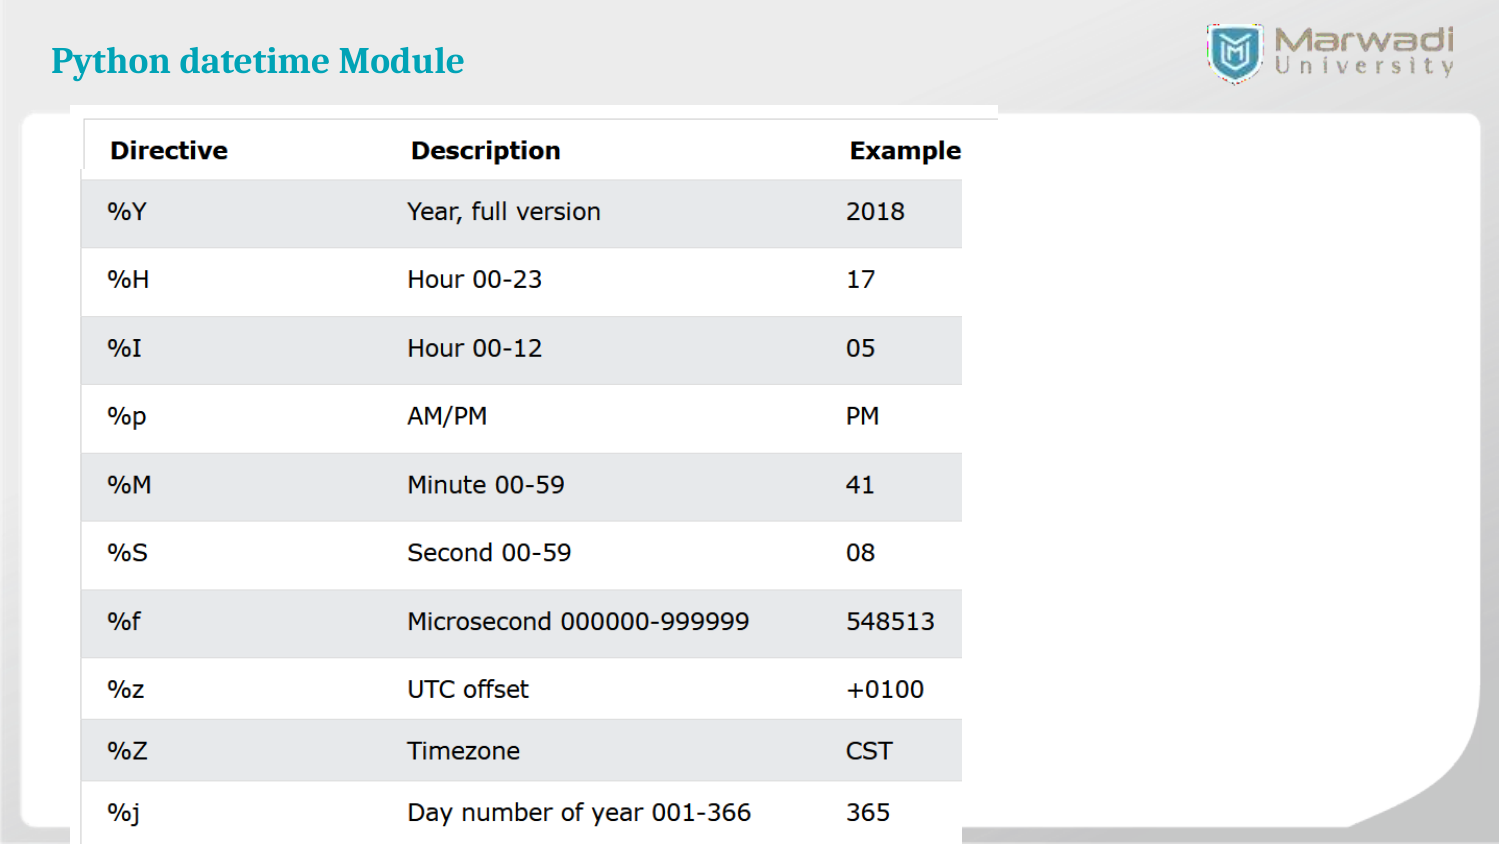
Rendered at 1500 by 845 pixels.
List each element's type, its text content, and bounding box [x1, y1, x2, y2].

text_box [70, 105, 998, 845]
text_box Python datetime Module [49, 33, 477, 81]
picture [0, 0, 1499, 844]
